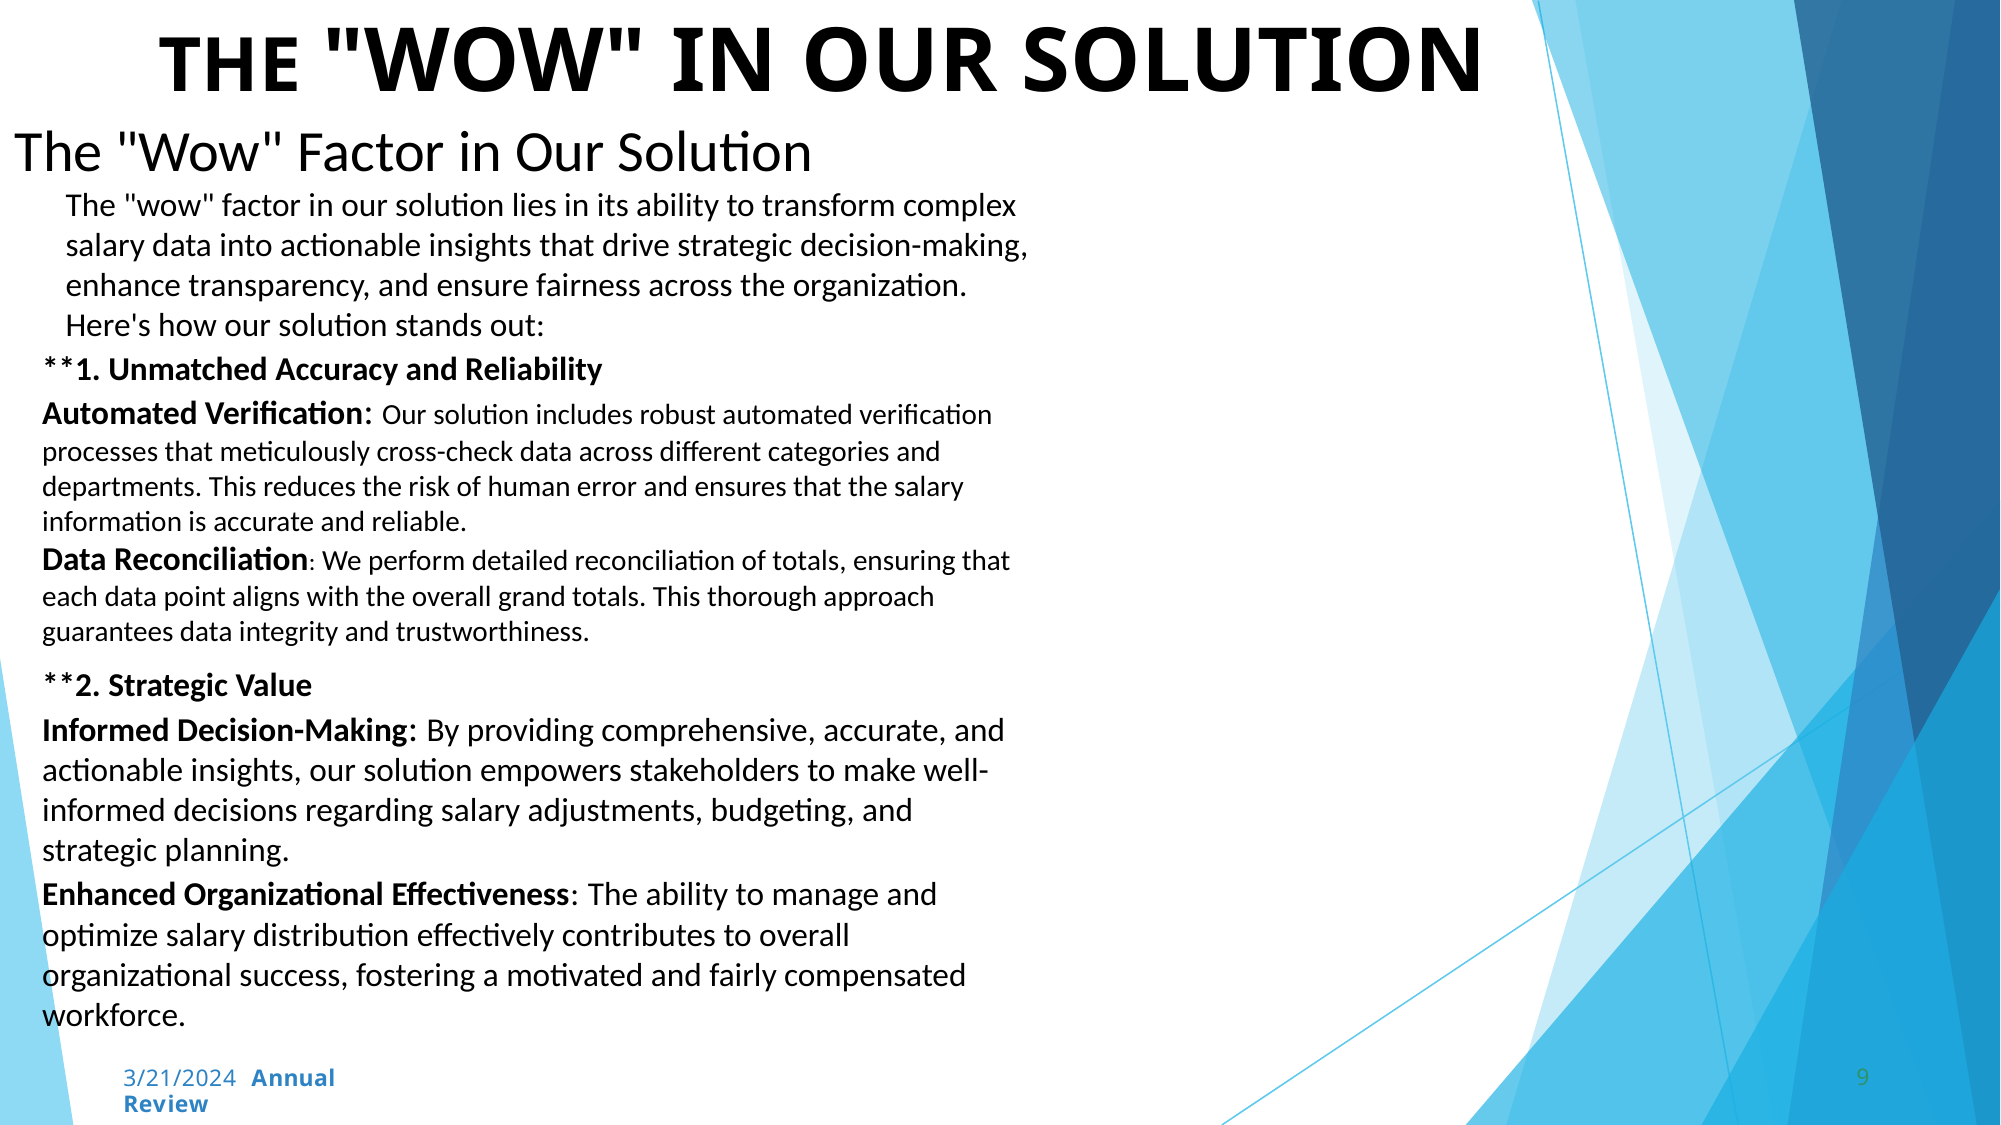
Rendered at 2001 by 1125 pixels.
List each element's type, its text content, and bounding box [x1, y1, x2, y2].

title THE "WOW" IN OUR SOLUTION [156, 0, 1493, 191]
text_box The "wow" factor in our solution lies in its ability to transform complex salary data into actionable insights that drive strategic decision-making, enhance transparency, and ensure fairness across the organization. Here's how our solution stands out: [50, 175, 1051, 351]
text_box 3/21/2024 Annual Review [123, 1063, 415, 1118]
text_box **2. Strategic Value Informed Decision-Making: By providing comprehensive, accurate, and actionable insights, our solution empowers stakeholders to make well-informed decisions regarding salary adjustments, budgeting, and strategic planning. Enhanced Organizational Effectiveness: The ability to manage and optimize salary distribution effectively contributes to overall organizational success, fostering a motivated and fairly compensated workforce. [27, 656, 1028, 1041]
text_box The "Wow" Factor in Our Solution [0, 105, 1400, 191]
text_box 9 [1849, 1061, 1888, 1095]
text_box **1. Unmatched Accuracy and Reliability Automated Verification: Our solution includes robust automated verification processes that meticulously cross-check data across different categories and departments. This reduces the risk of human error and ensures that the salary information is accurate and reliable. Data Reconciliation: We perform detailed reconciliation of totals, ensuring that each data point aligns with the overall grand totals. This thorough approach guarantees data integrity and trustworthiness. [27, 339, 1028, 655]
